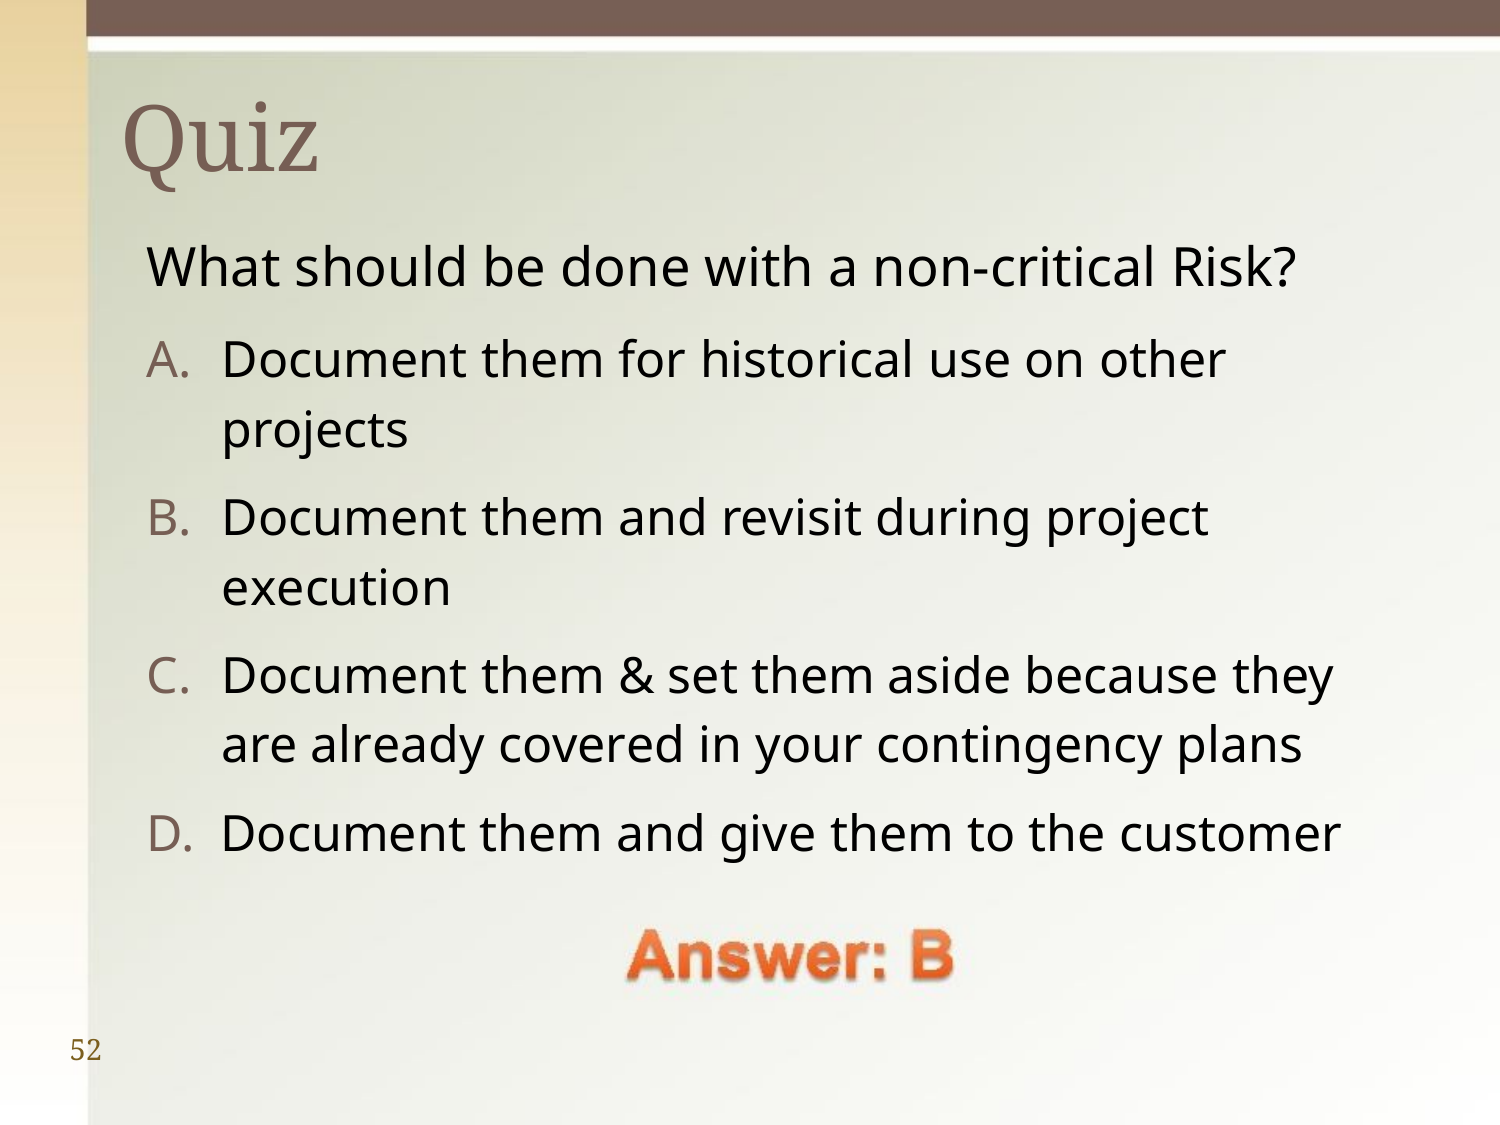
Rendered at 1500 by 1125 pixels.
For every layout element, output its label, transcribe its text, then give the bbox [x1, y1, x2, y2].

title Quiz [110, 47, 1390, 268]
text_box [0, 0, 1500, 1125]
text_box 52 [67, 1031, 104, 1067]
text_box What should be done with a non-critical Risk? Document them for historical use on other projects Document them and revisit during project execution Document them & set them aside because they are already covered in your contingency plans Document them and give them to the customer [144, 232, 1421, 862]
